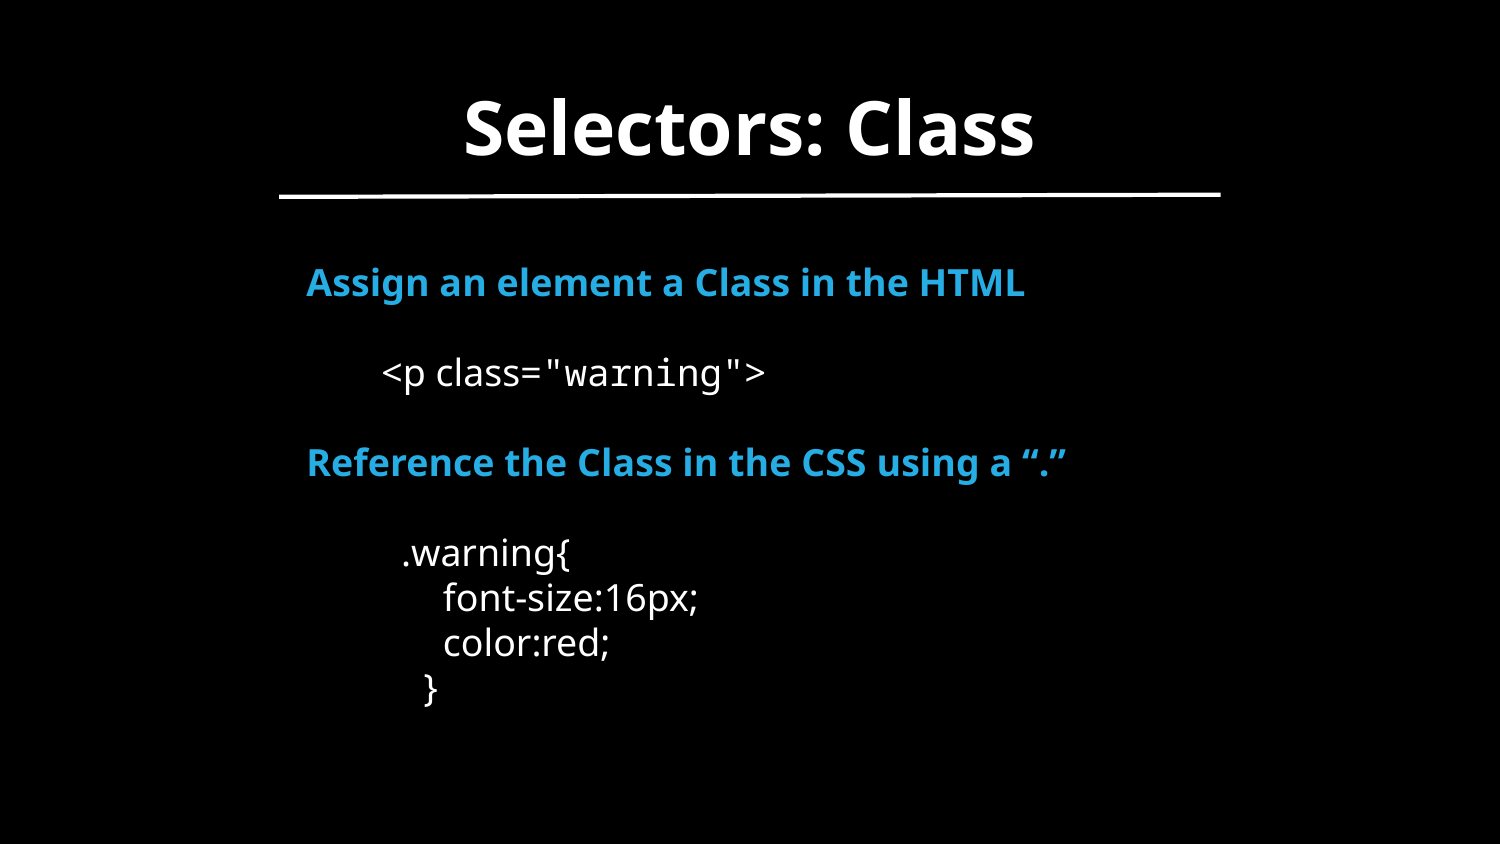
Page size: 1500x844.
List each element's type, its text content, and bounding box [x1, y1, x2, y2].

text_box Assign an element a Class in the HTML <p class="warning"> Reference the Class in the CSS using a “.” .warning{ font-size:16px; color:red; } [291, 251, 1234, 572]
text_box Selectors: Class [0, 151, 1500, 224]
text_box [278, 194, 1221, 198]
